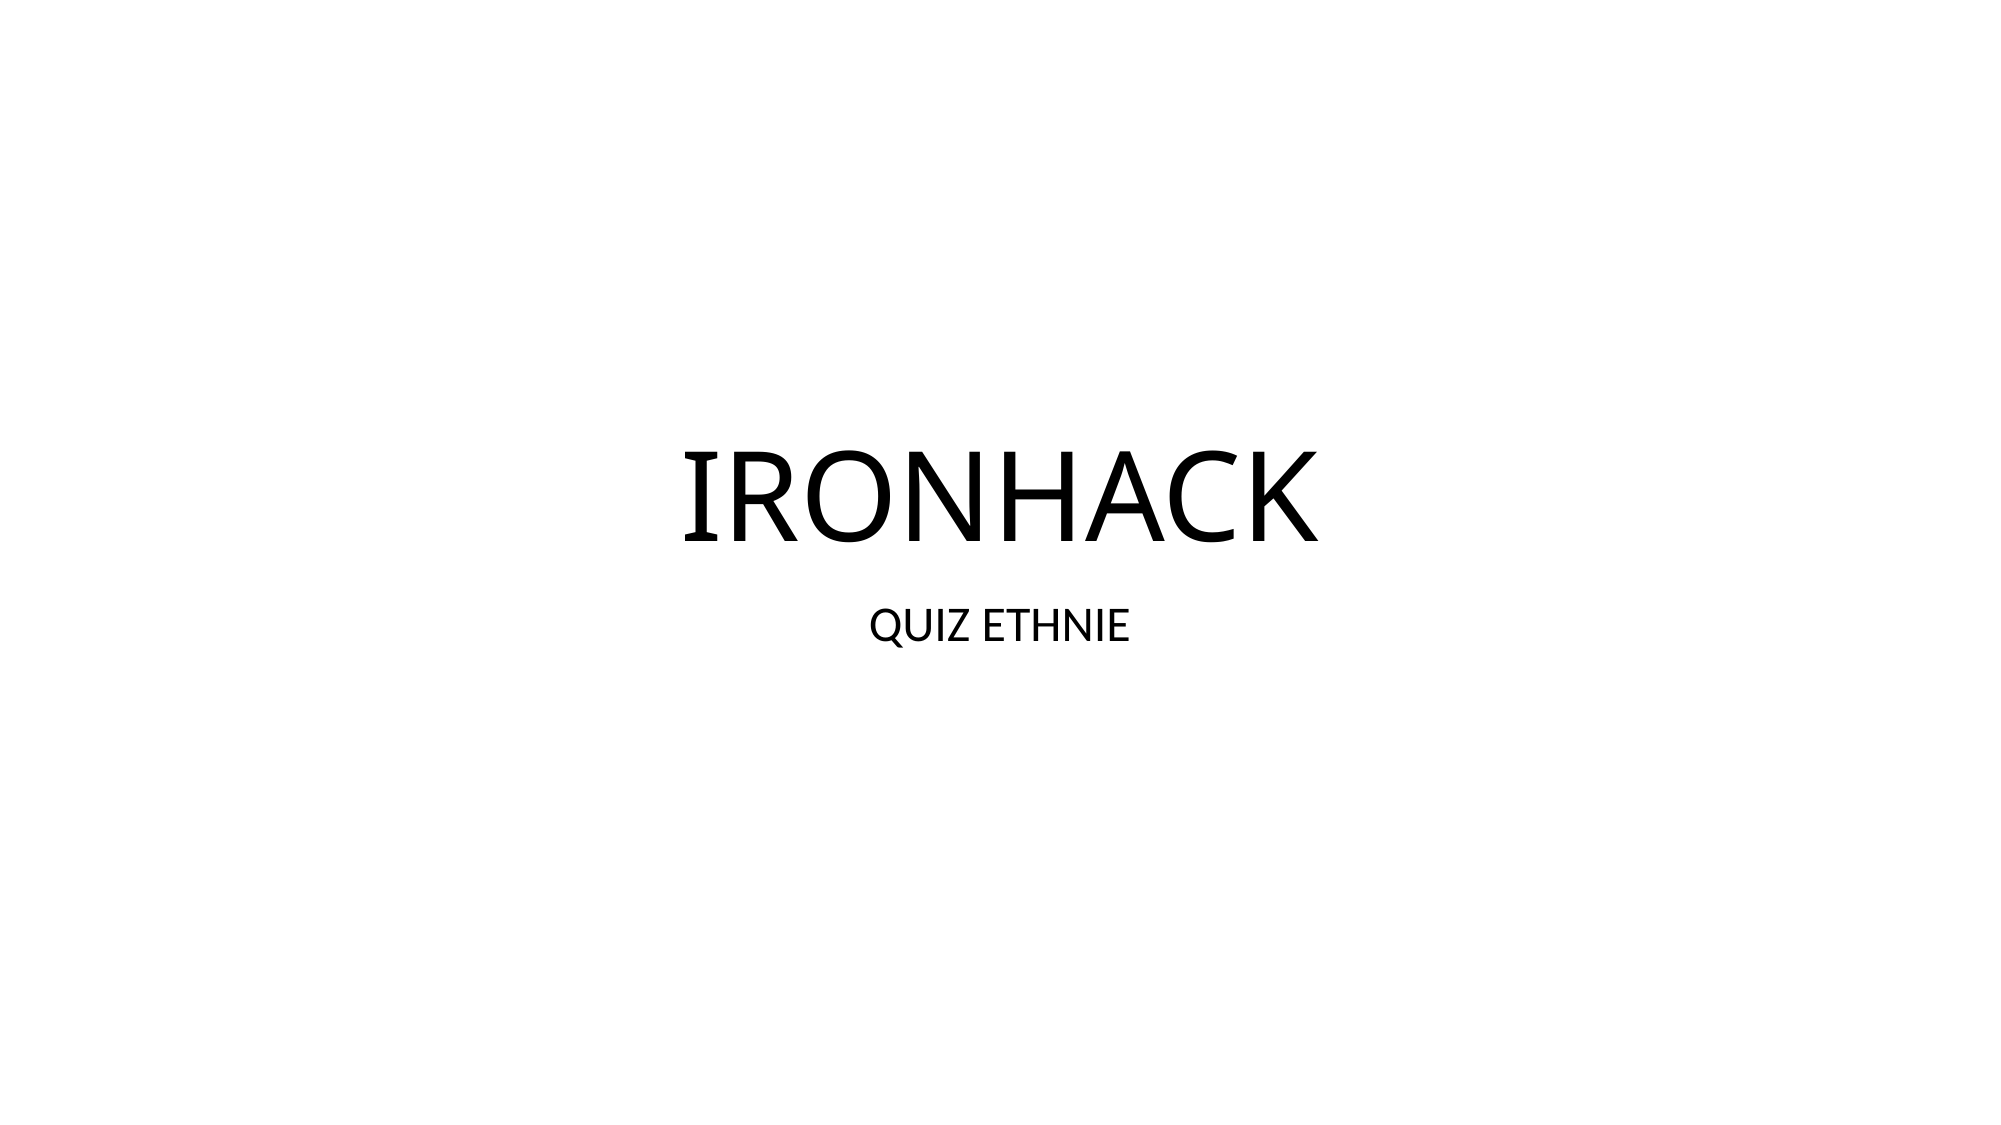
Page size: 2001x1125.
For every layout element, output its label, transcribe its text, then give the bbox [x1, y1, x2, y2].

subtitle QUIZ ETHNIE [249, 590, 1750, 863]
title IRONHACK [249, 184, 1750, 576]
